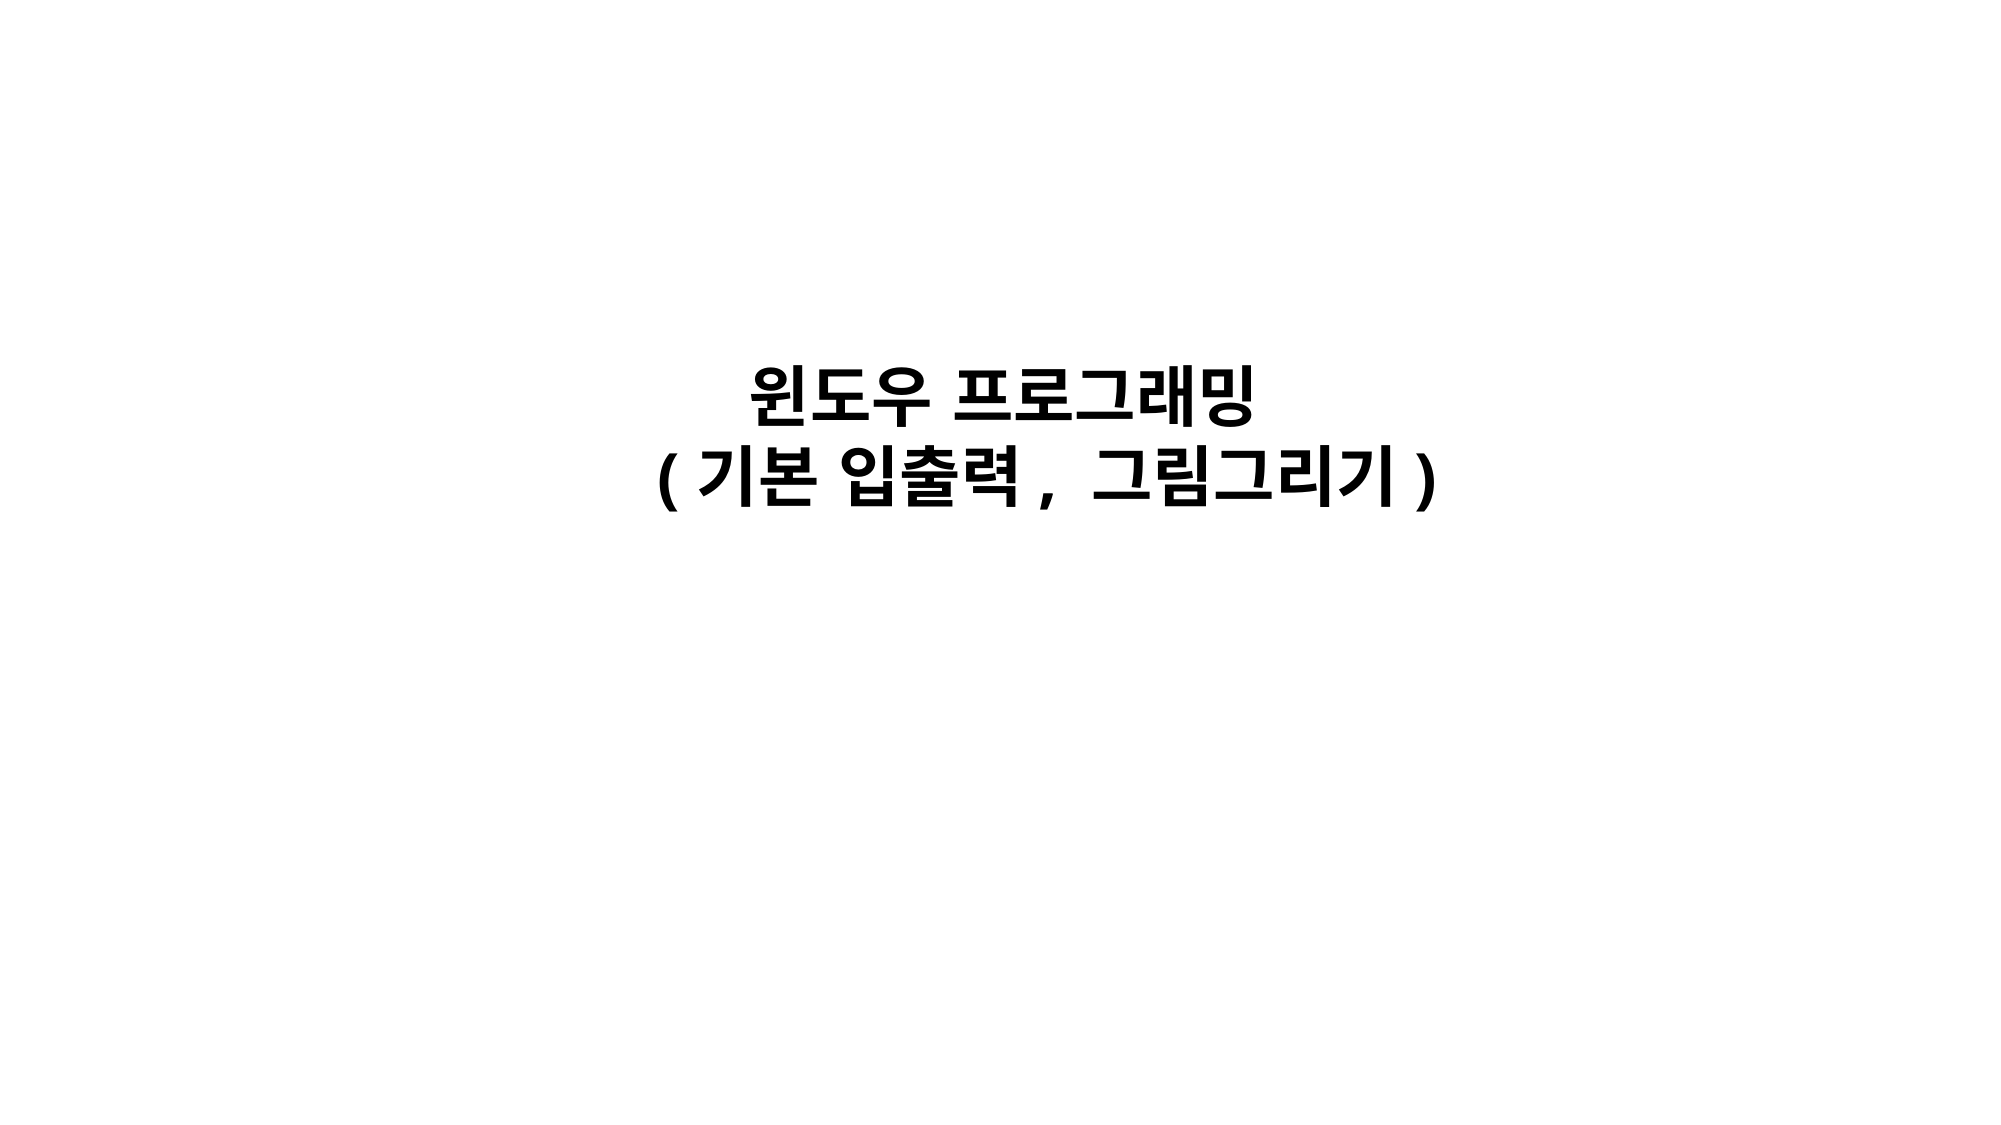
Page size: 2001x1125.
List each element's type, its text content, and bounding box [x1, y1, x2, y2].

text_box 윈도우 프로그래밍 (기본 입출력, 그림그리기) [643, 347, 1757, 522]
